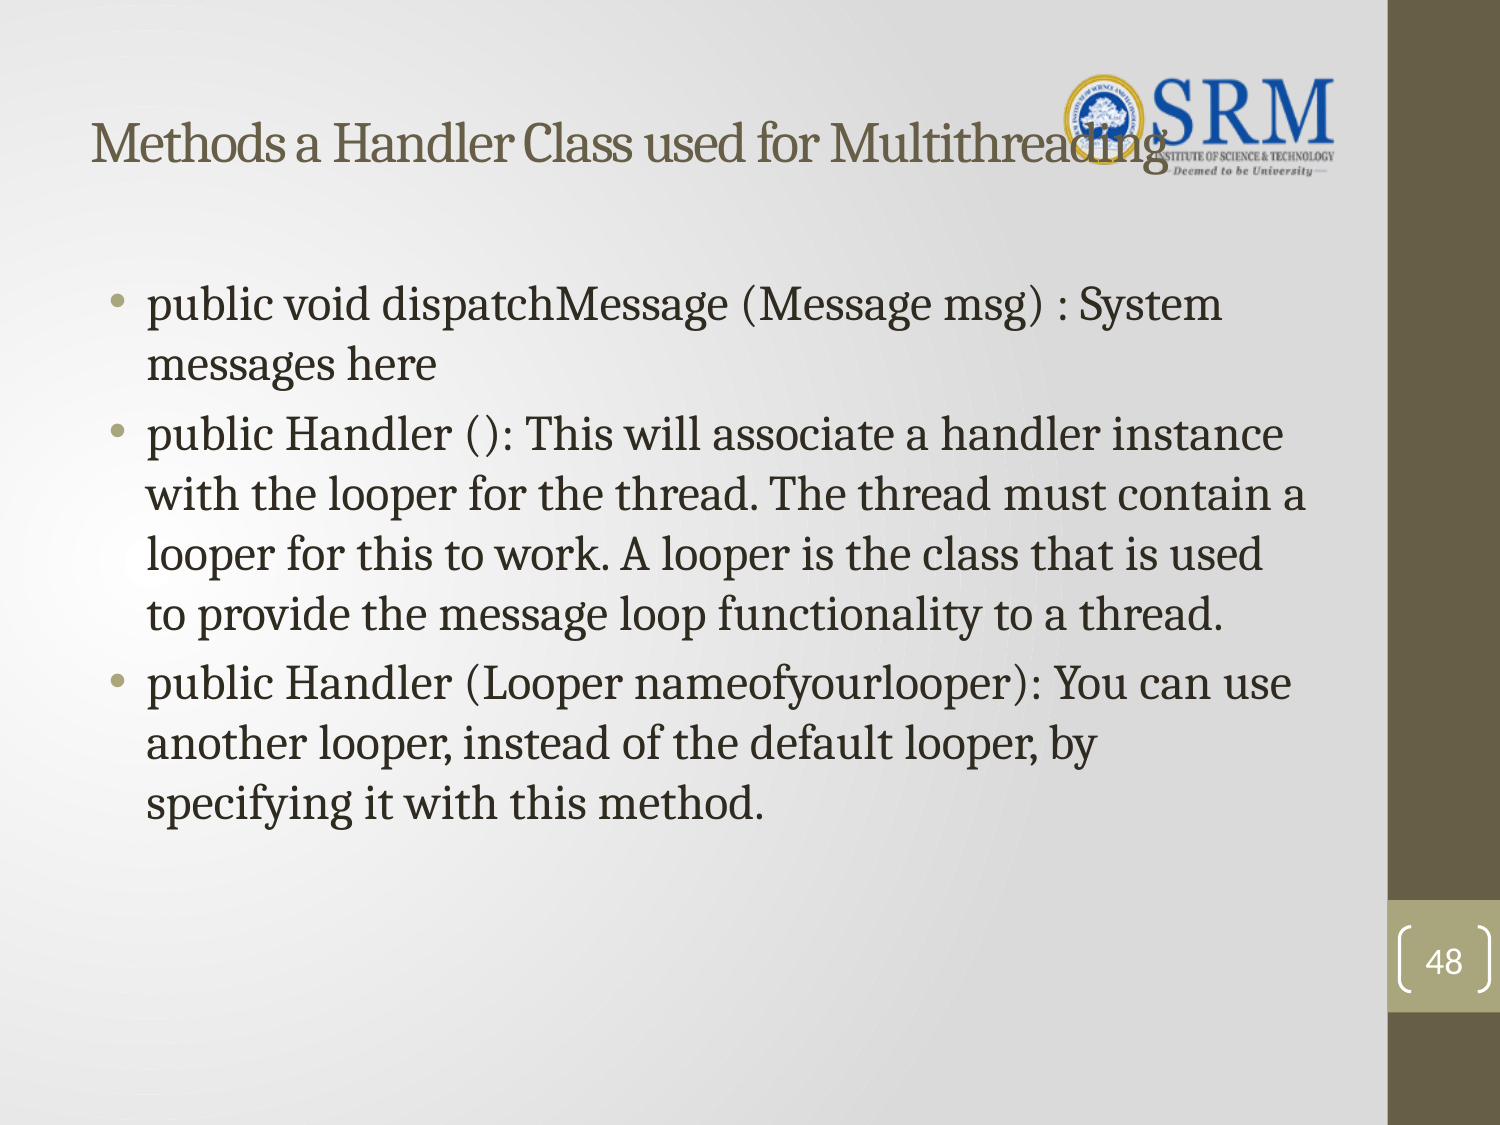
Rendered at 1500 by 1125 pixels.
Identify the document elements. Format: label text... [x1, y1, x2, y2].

picture [1062, 37, 1338, 213]
list public void dispatchMessage (Message msg) : System messages here public Handler (): This will associate a handler instance with the looper for the thread. The thread must contain a looper for this to work. A looper is the class that is used to provide the message loop functionality to a thread. public Handler (Looper nameofyourlooper): You can use another looper, instead of the default looper, by specifying it with this method. [75, 262, 1325, 1050]
slide_number 48 [1397, 925, 1492, 994]
title Methods a Handler Class used for Multithreading [75, 45, 1223, 233]
